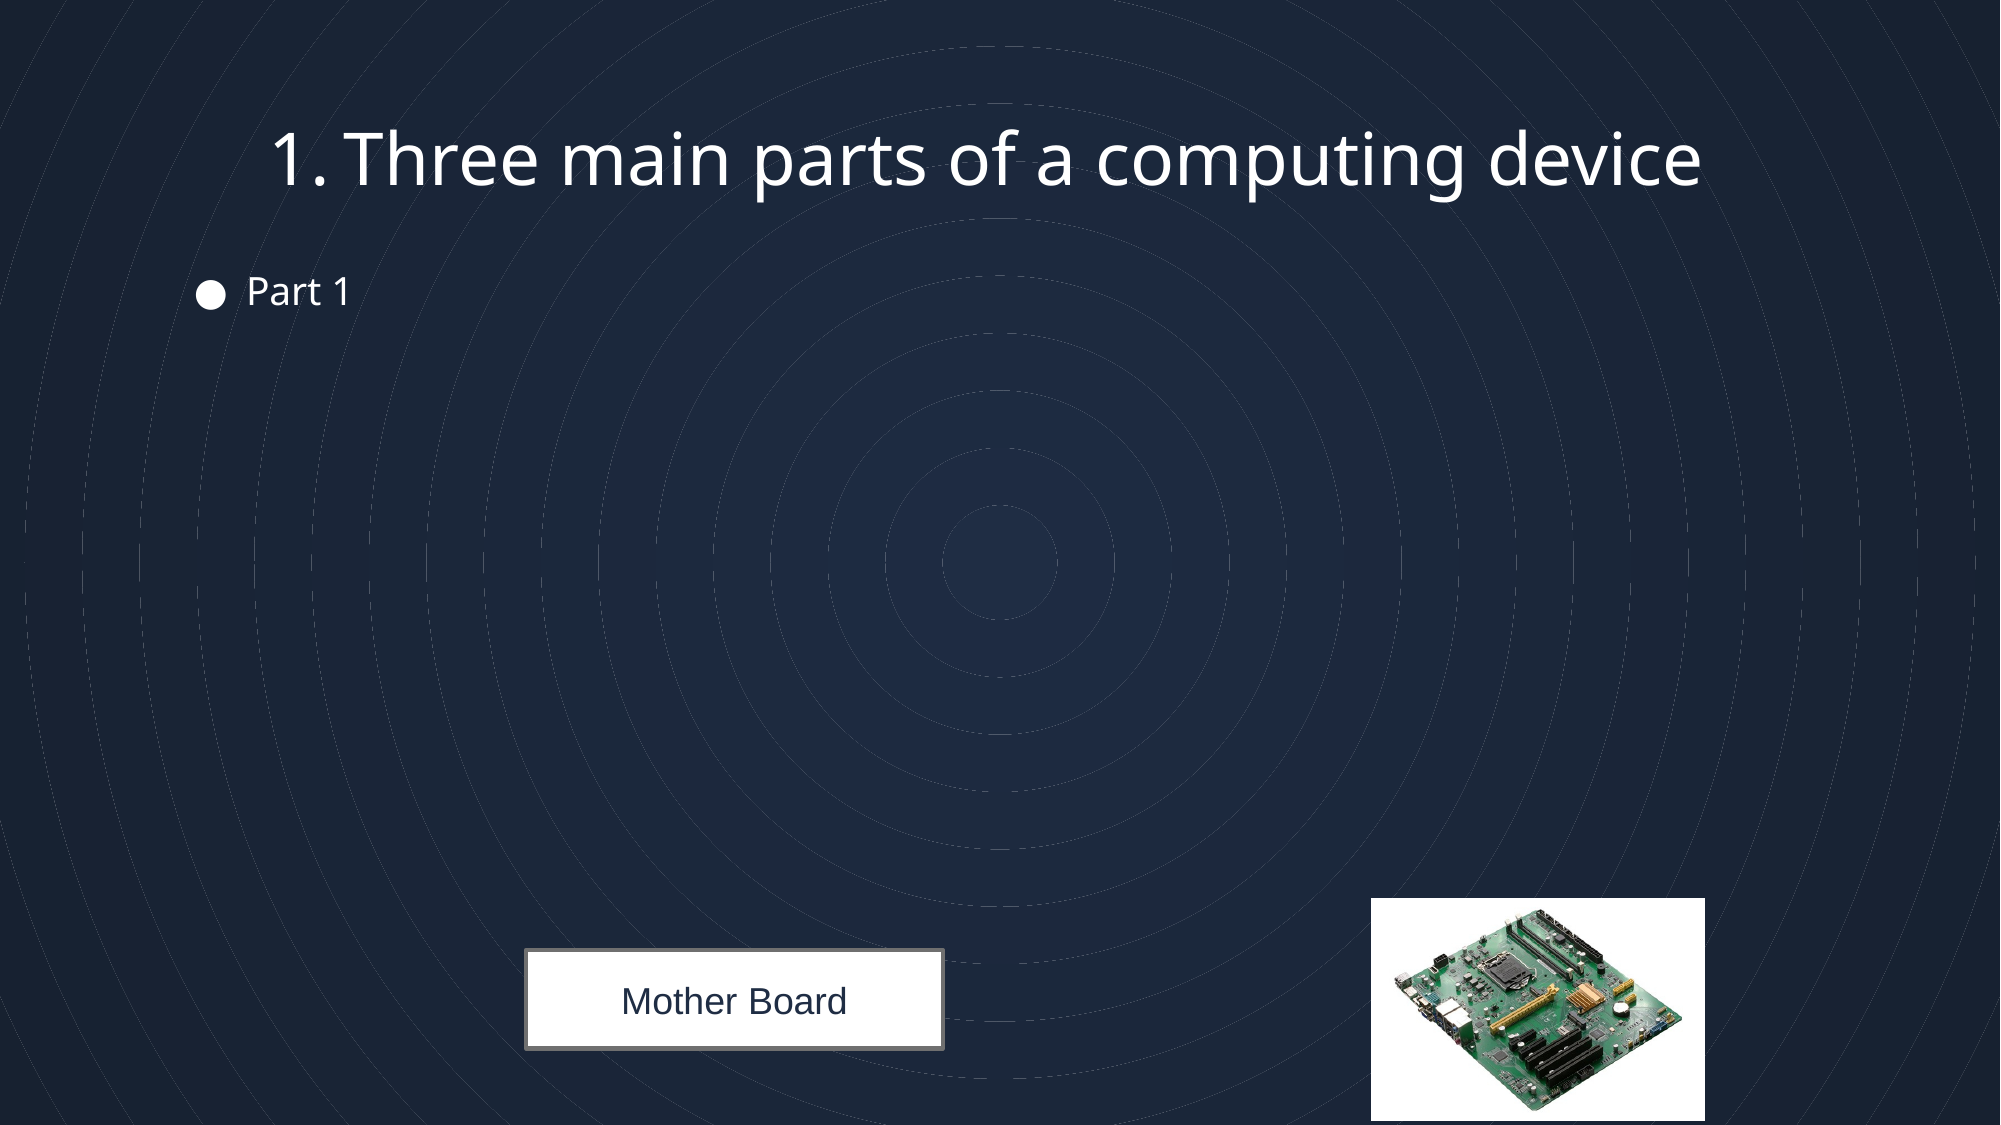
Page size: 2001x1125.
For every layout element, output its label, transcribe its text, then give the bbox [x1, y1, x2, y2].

list Part 1 [156, 252, 1844, 1000]
picture [1370, 898, 1706, 1122]
text_box Mother Board [524, 948, 945, 1051]
title Three main parts of a computing device [156, 97, 1844, 223]
